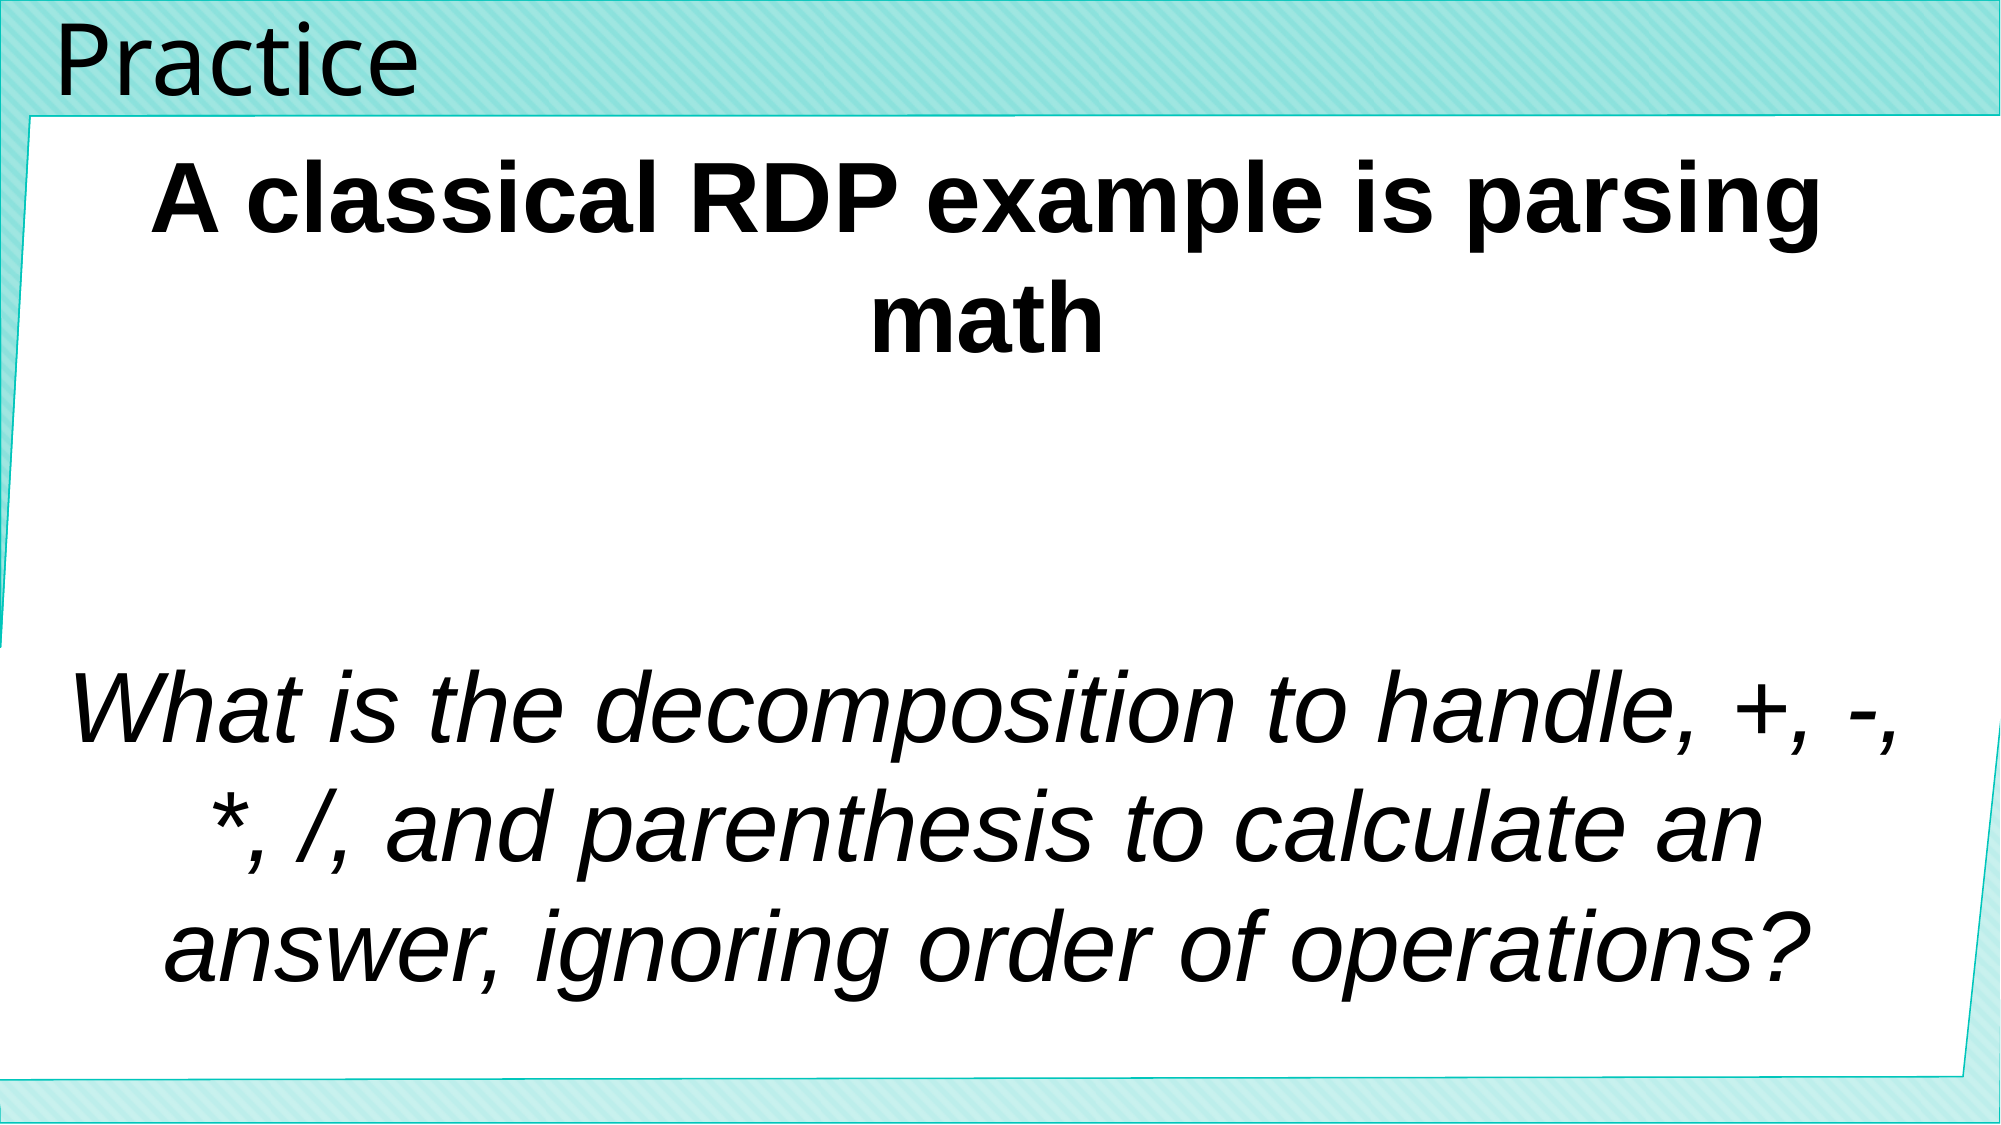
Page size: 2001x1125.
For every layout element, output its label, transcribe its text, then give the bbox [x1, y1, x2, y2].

list A classical RDP example is parsing math What is the decomposition to handle, +, -, *, /, and parenthesis to calculate an answer, ignoring order of operations? [37, 124, 1939, 1059]
title Practice [37, 6, 1939, 106]
